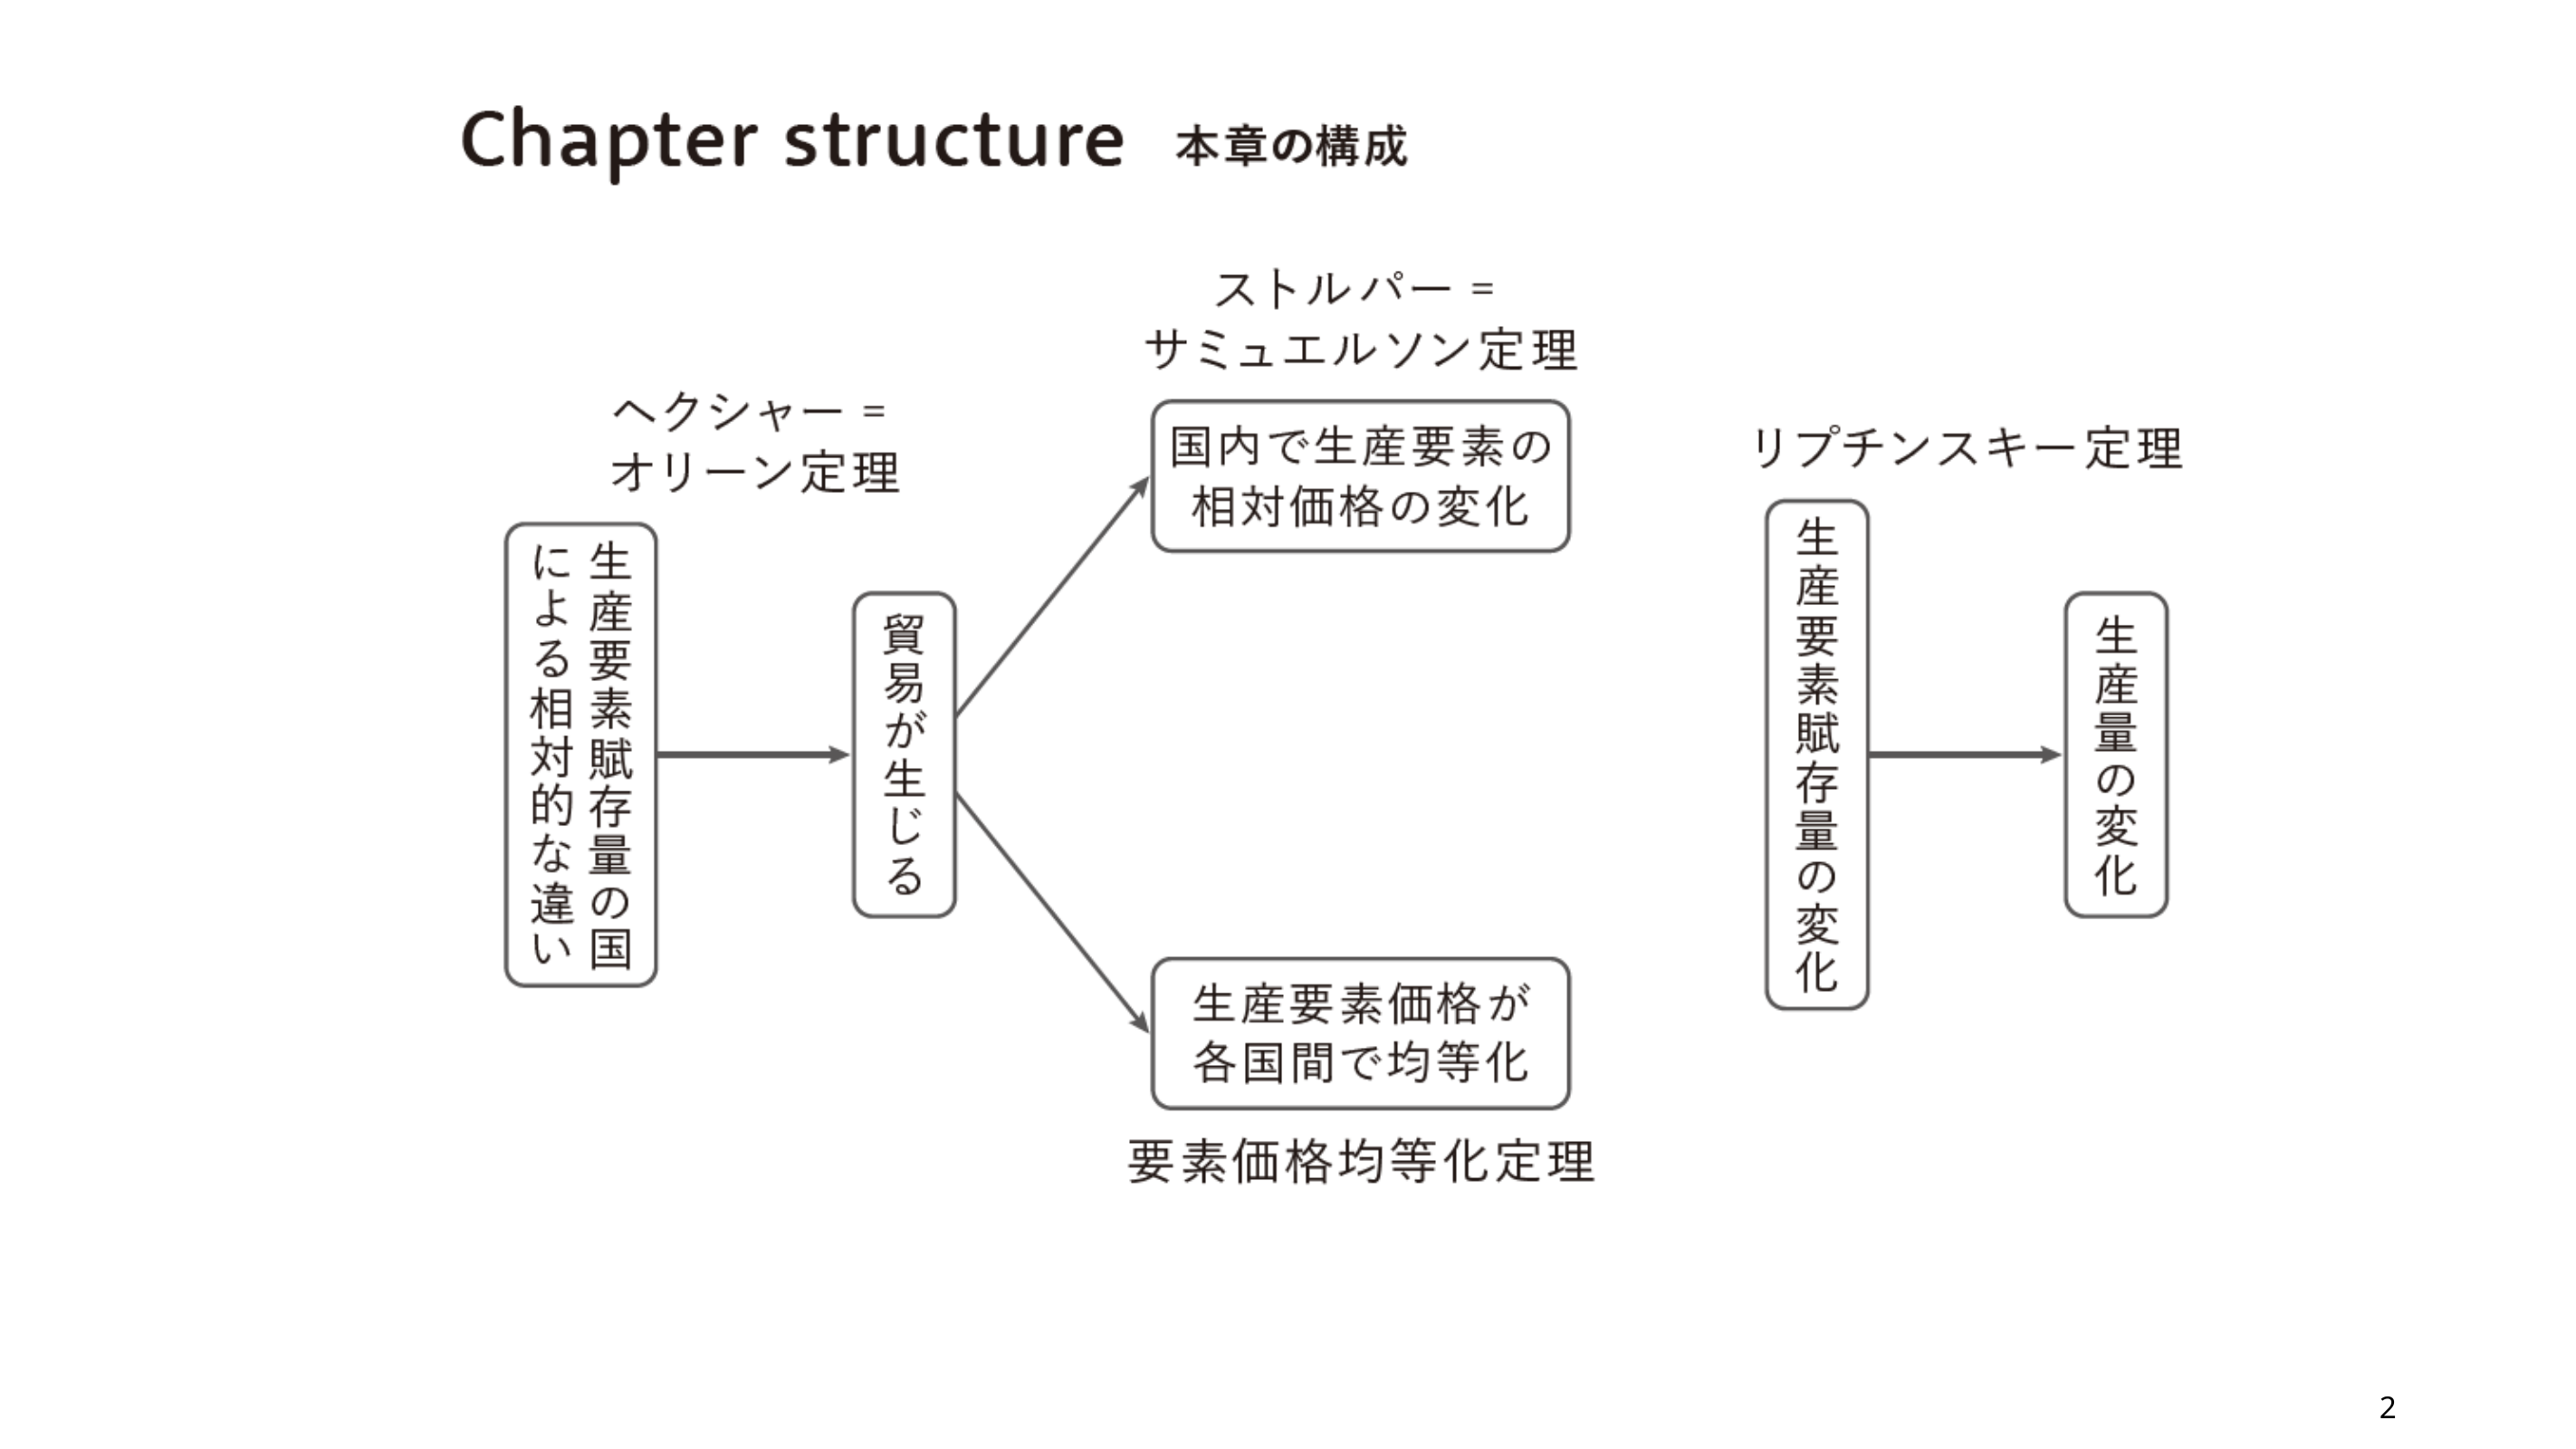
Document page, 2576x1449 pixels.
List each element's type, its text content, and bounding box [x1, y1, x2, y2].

picture [404, 69, 2236, 1270]
slide_number 2 [2361, 1380, 2416, 1434]
